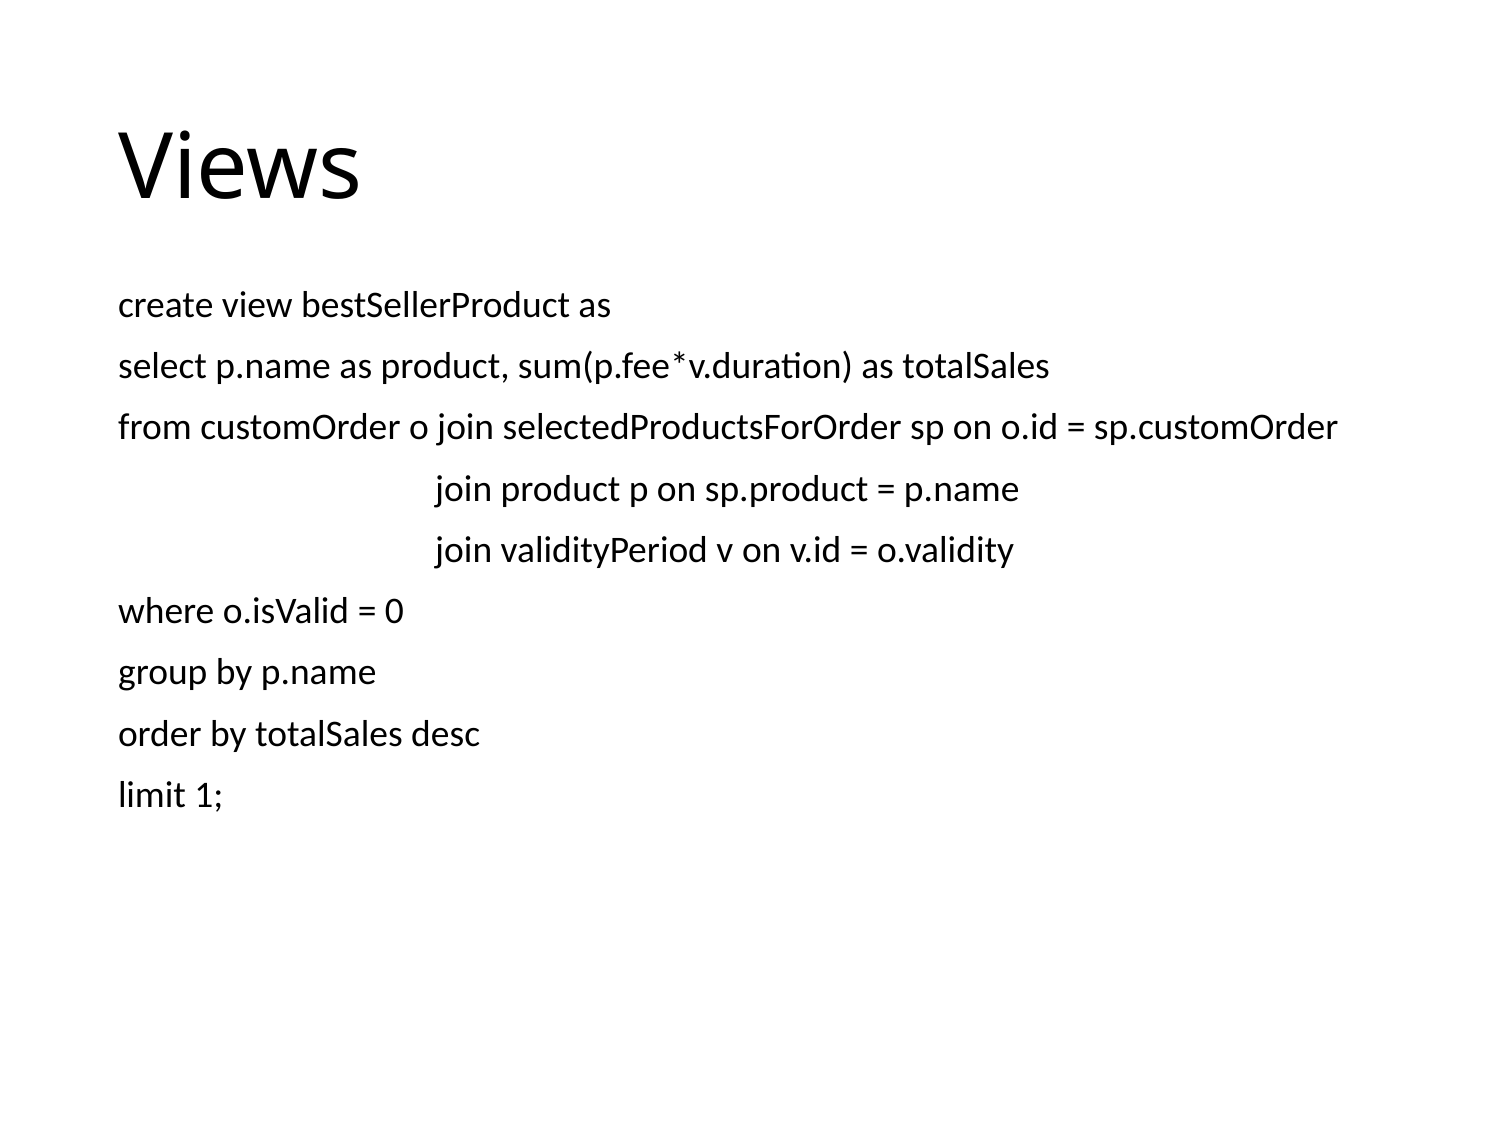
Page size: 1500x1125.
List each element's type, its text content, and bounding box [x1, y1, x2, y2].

list create view bestSellerProduct as select p.name as product, sum(p.fee*v.duration) as totalSales from customOrder o join selectedProductsForOrder sp on o.id = sp.customOrder join product p on sp.product = p.name join validityPeriod v on v.id = o.validity where o.isValid = 0 group by p.name order by totalSales desc limit 1; [103, 277, 1397, 992]
title Views [103, 59, 1397, 277]
